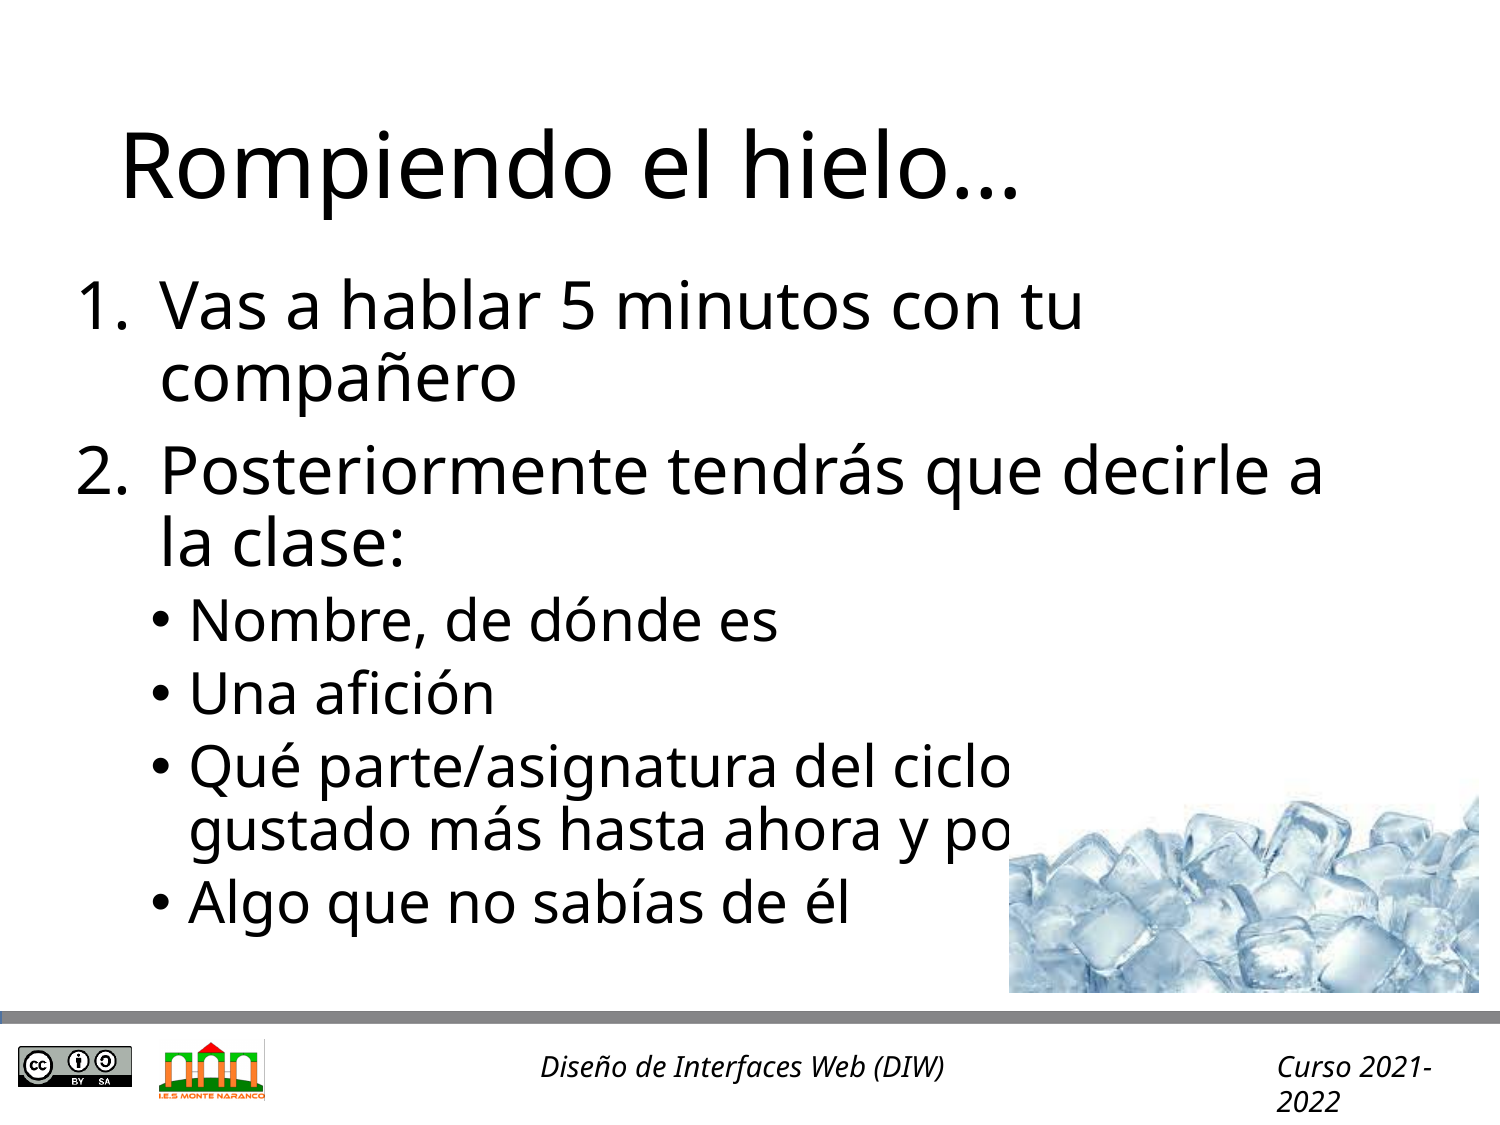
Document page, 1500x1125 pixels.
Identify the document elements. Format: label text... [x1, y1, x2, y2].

picture [0, 729, 1500, 1102]
title Rompiendo el hielo… [103, 59, 1397, 278]
picture [1297, 1093, 1305, 1102]
list Vas a hablar 5 minutos con tu compañero Posteriormente tendrás que decirle a la clase: Nombre, de dónde es Una afición Qué parte/asignatura del ciclo DAW le ha gustado más hasta ahora y por qué Algo que no sabías de él [60, 264, 1355, 978]
